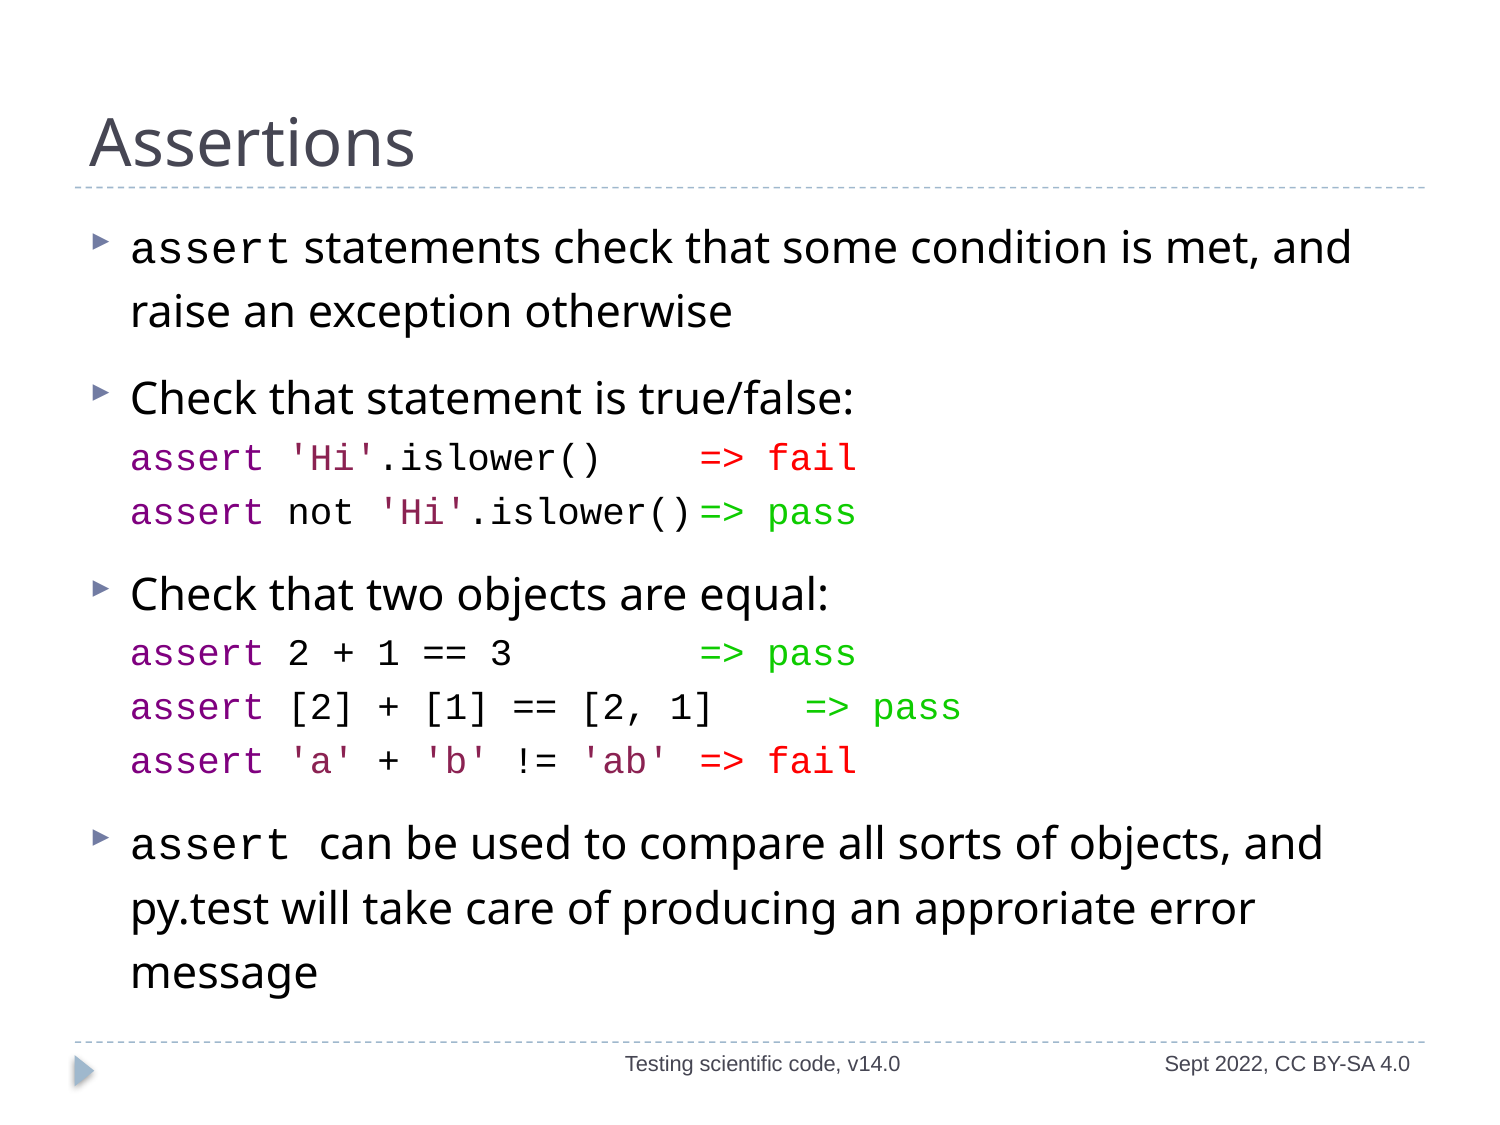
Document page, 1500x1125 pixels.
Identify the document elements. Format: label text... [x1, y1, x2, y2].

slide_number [1051, 1042, 1426, 1103]
title Assertions [75, 24, 1425, 188]
footer Testing scientific code, v14.0 [475, 1042, 1051, 1103]
list assert statements check that some condition is met, and raise an exception otherwise Check that statement is true/false: assert 'Hi'.islower() => fail assert not 'Hi'.islower() => pass Check that two objects are equal: assert 2 + 1 == 3 => pass assert [2] + [1] == [2, 1] => pass assert 'a' + 'b' != 'ab' => fail assert can be used to compare all sorts of objects, and py.test will take care of producing an approriate error message [75, 200, 1425, 1010]
